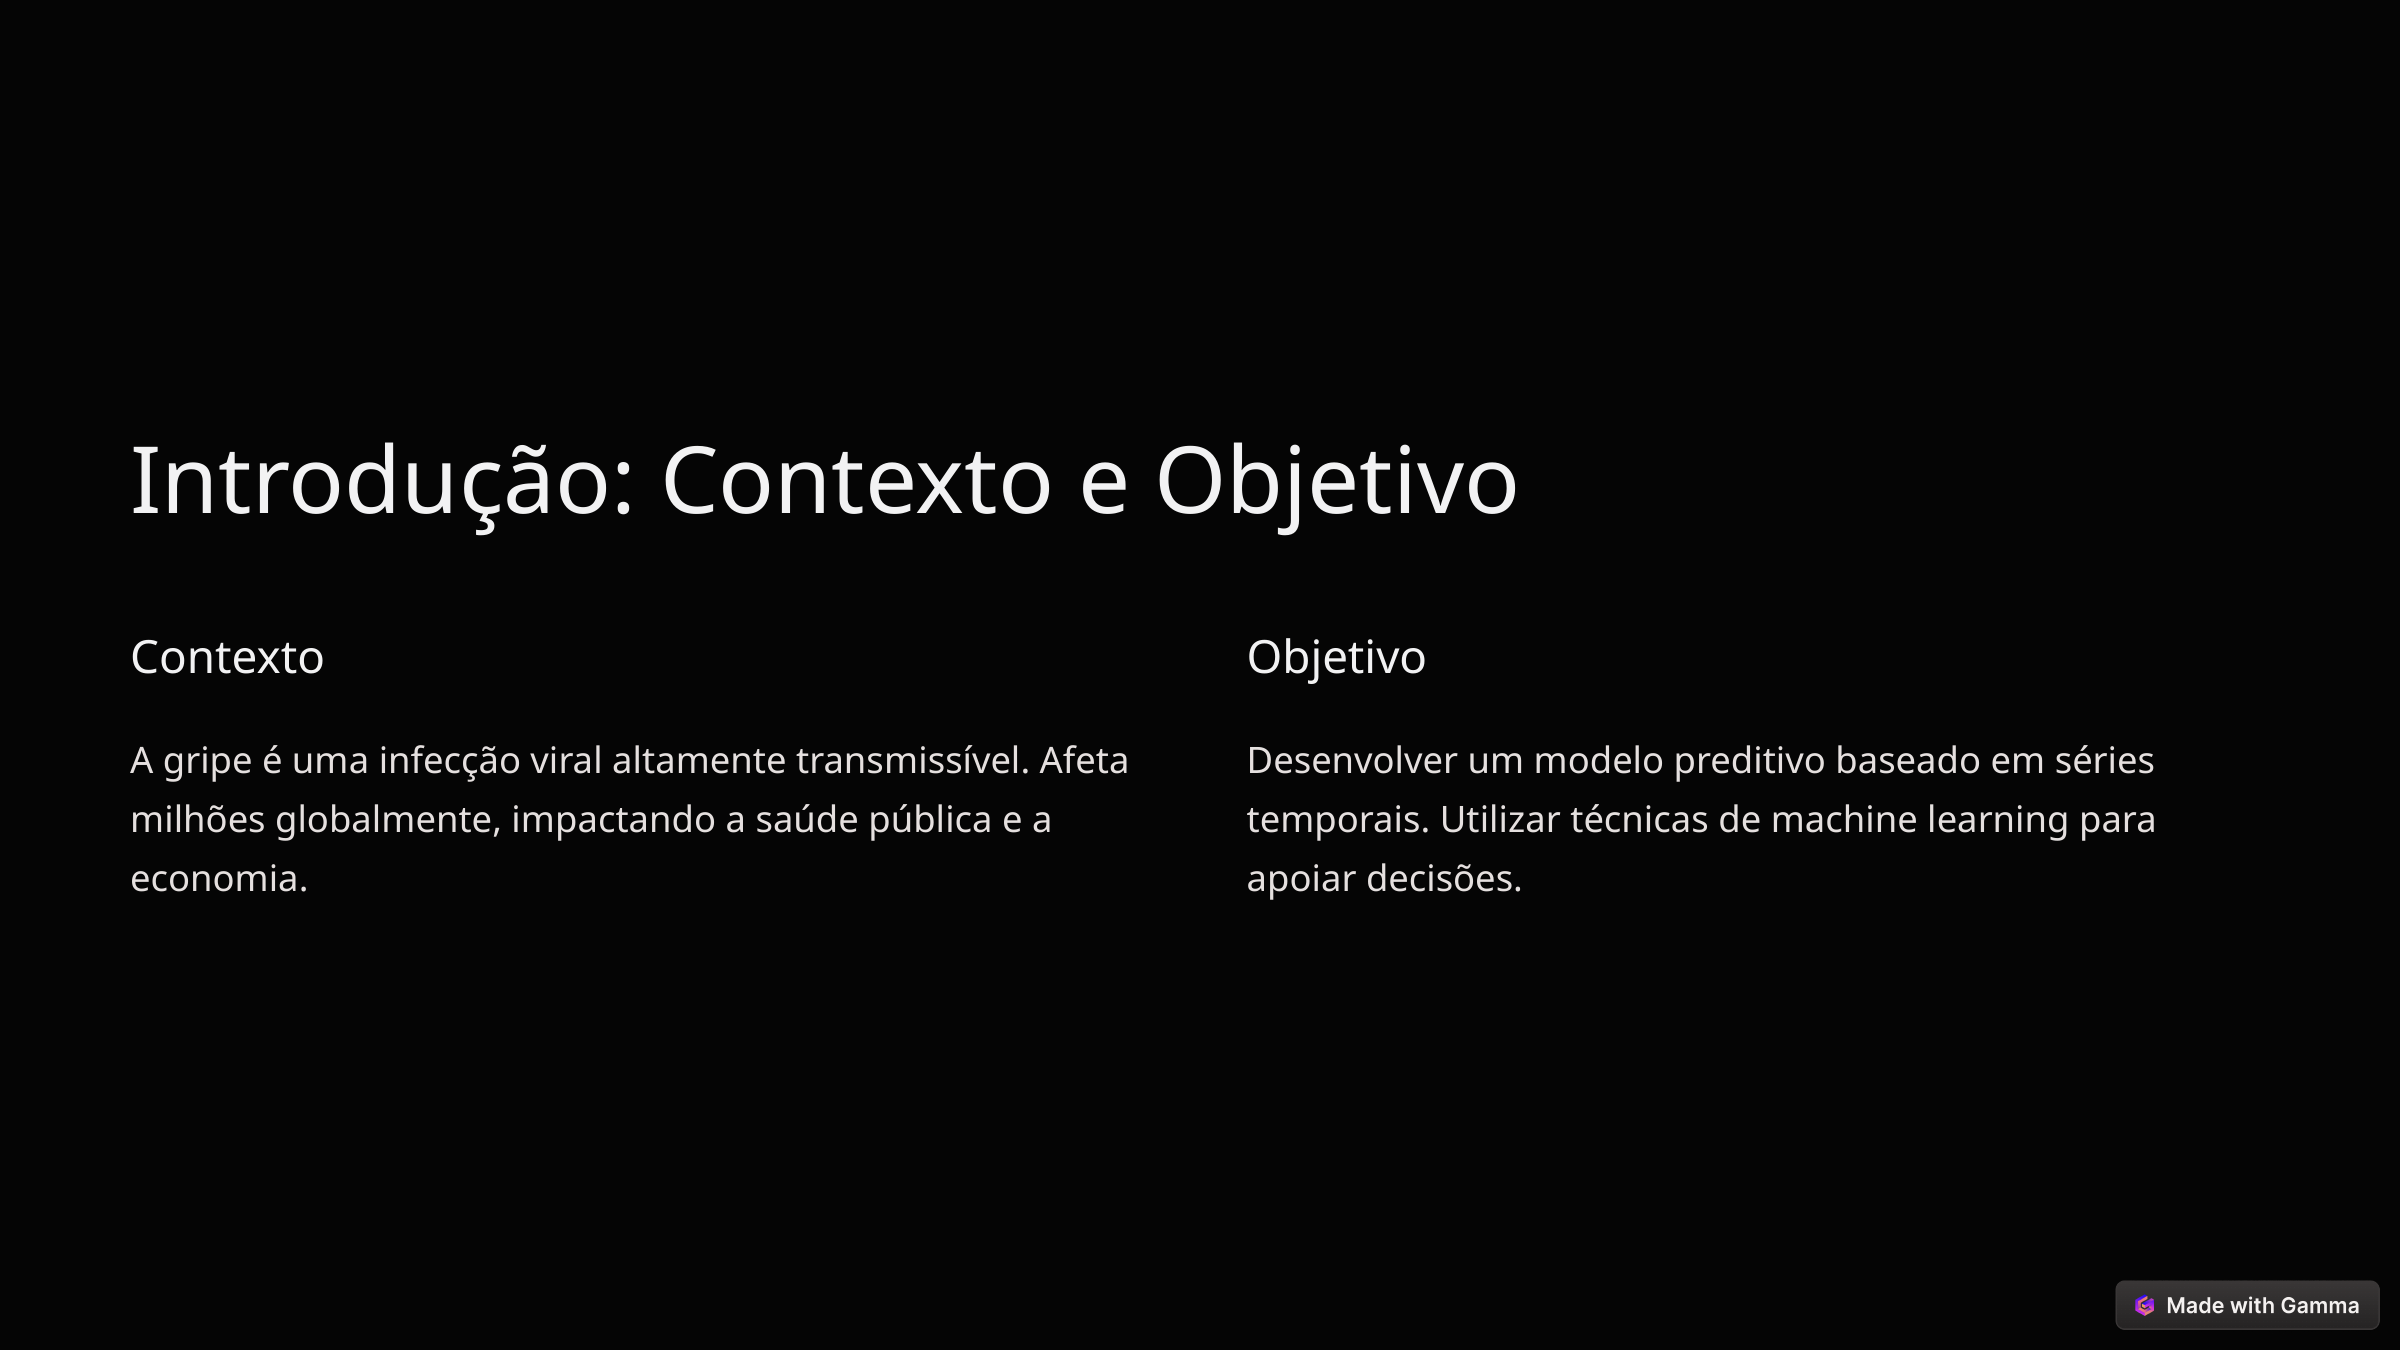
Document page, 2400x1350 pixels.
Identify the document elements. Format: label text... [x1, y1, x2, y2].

picture [2106, 1271, 2389, 1339]
text_box Introdução: Contexto e Objetivo [130, 416, 1587, 533]
text_box Desenvolver um modelo preditivo baseado em séries temporais. Utilizar técnicas de machine learning para apoiar decisões. [1246, 721, 2271, 900]
text_box Objetivo [1246, 625, 1712, 684]
text_box A gripe é uma infecção viral altamente transmissível. Afeta milhões globalmente, impactando a saúde pública e a economia. [130, 721, 1155, 900]
text_box Contexto [130, 625, 596, 684]
